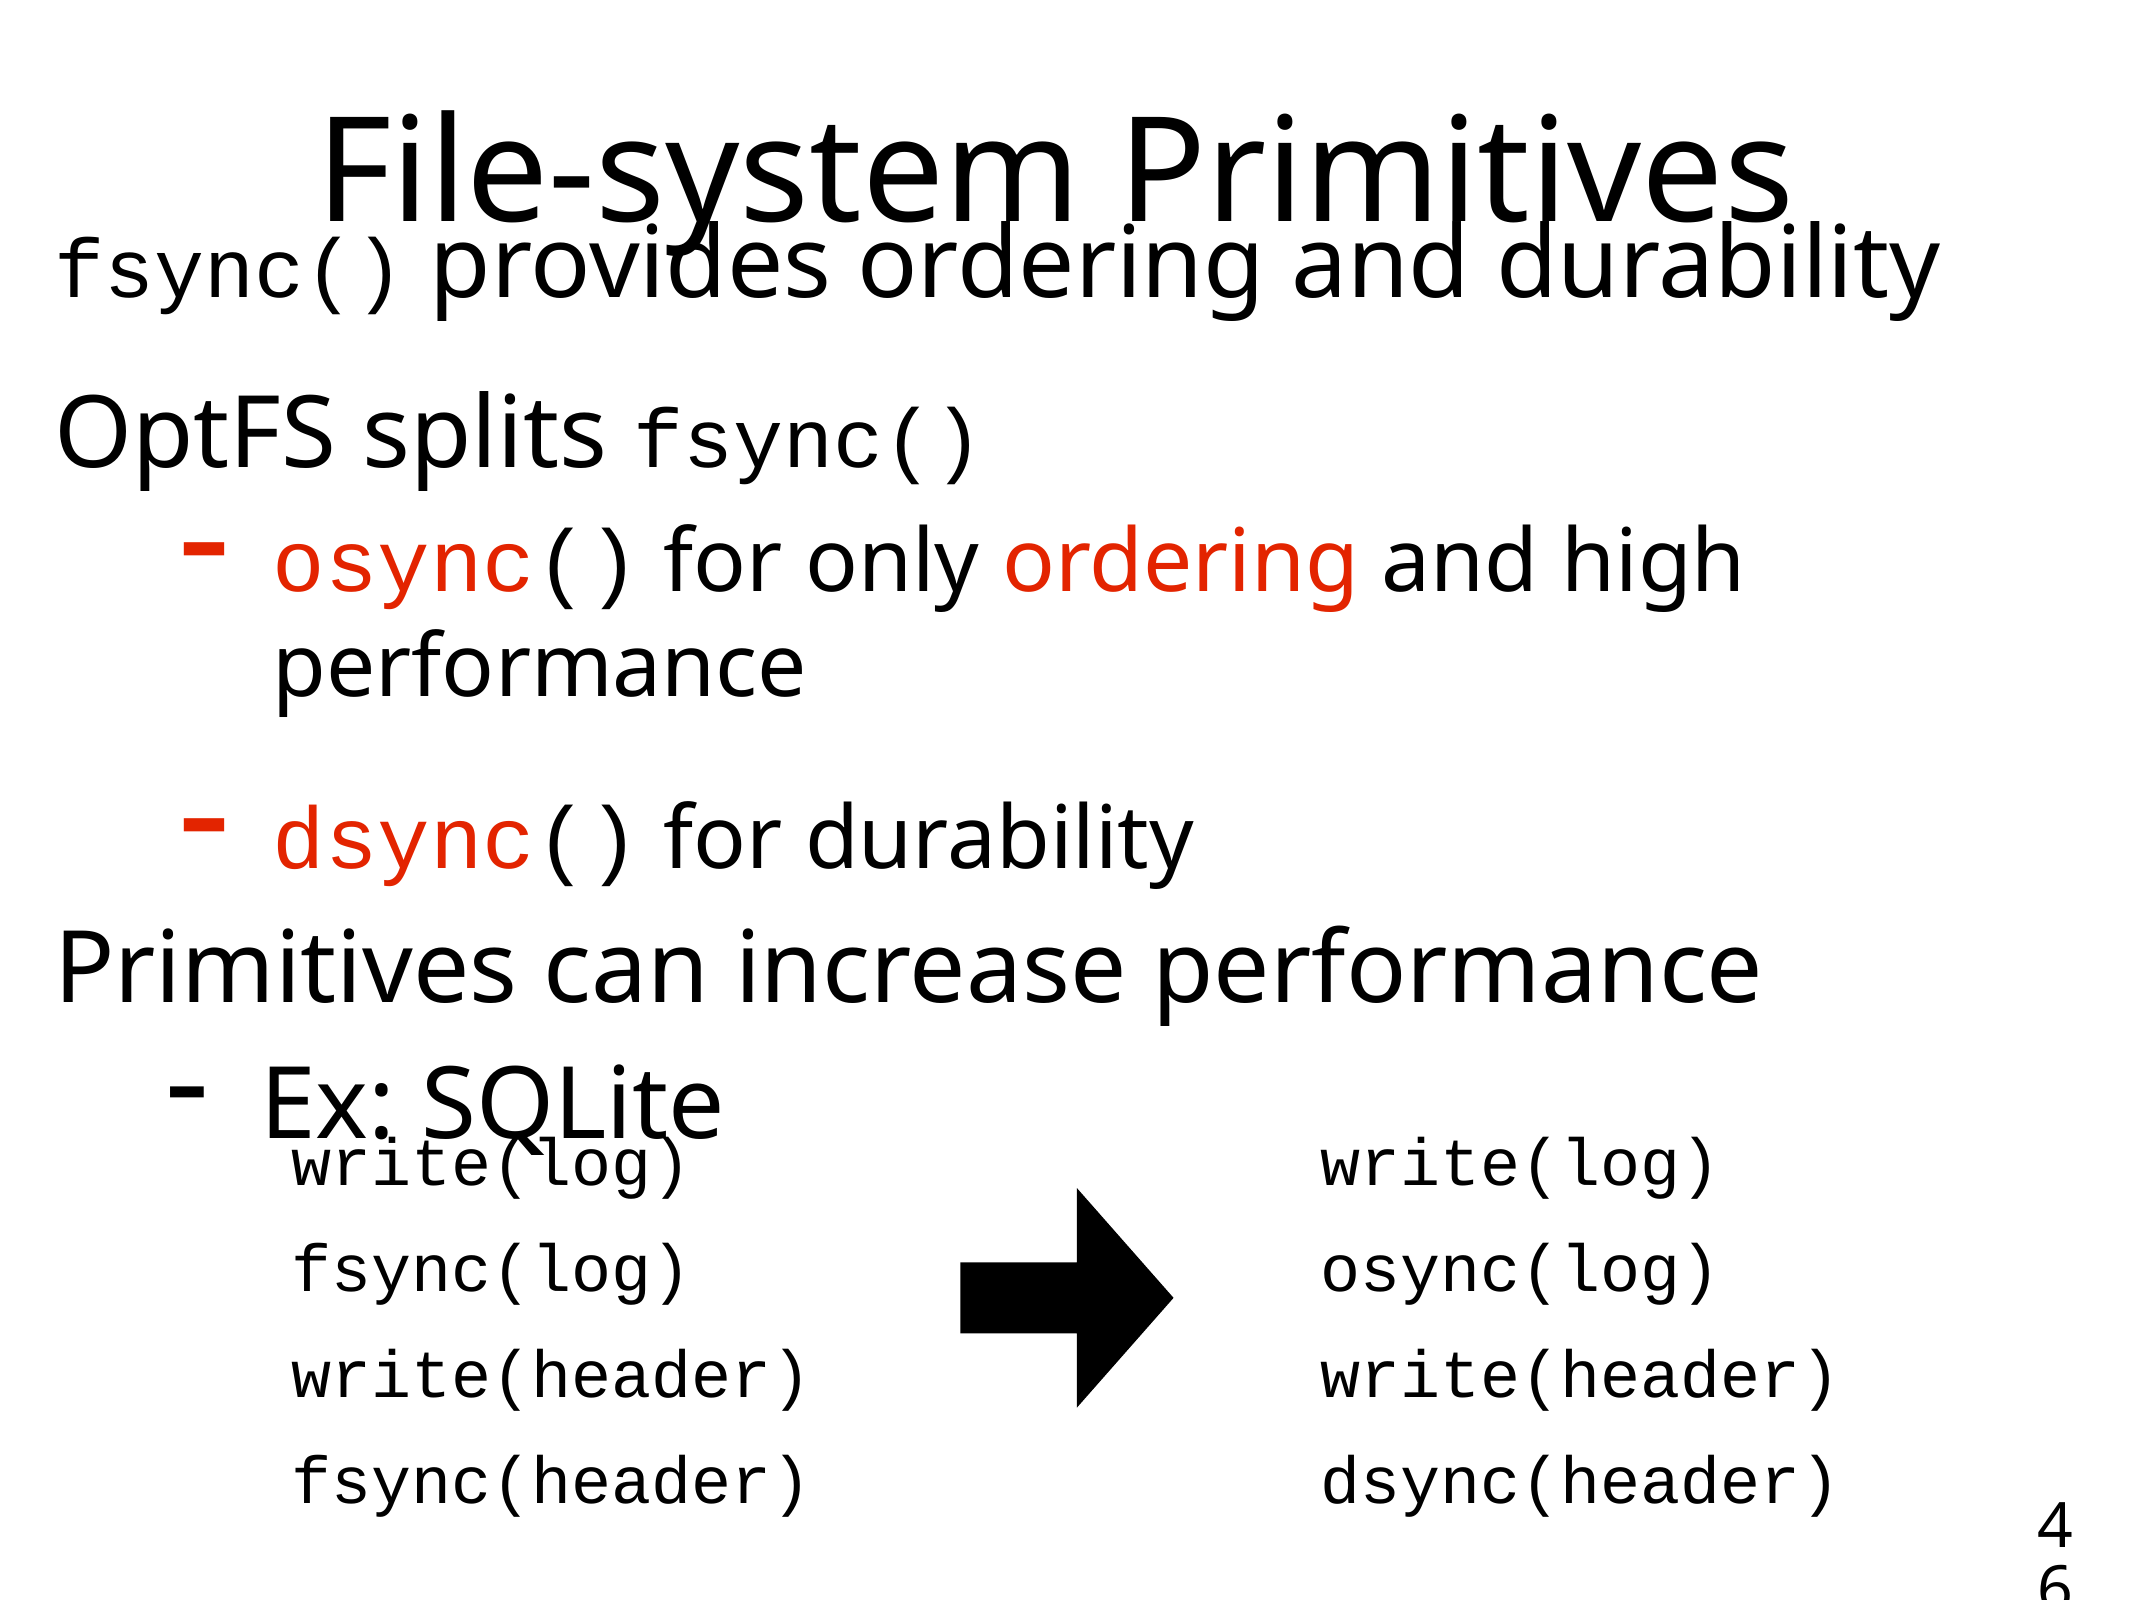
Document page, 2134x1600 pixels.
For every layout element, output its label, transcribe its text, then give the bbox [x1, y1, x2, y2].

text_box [235, 1110, 869, 1526]
text_box fsync() provides ordering and durability OptFS splits fsync() osync() for only ordering and high performance dsync() for durability Primitives can increase performance Ex: SQLite [50, 252, 2084, 1105]
title File-system Primitives [74, 39, 2036, 252]
slide_number 46 [2028, 1476, 2111, 1568]
text_box [962, 1193, 1171, 1403]
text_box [1264, 1110, 1898, 1526]
